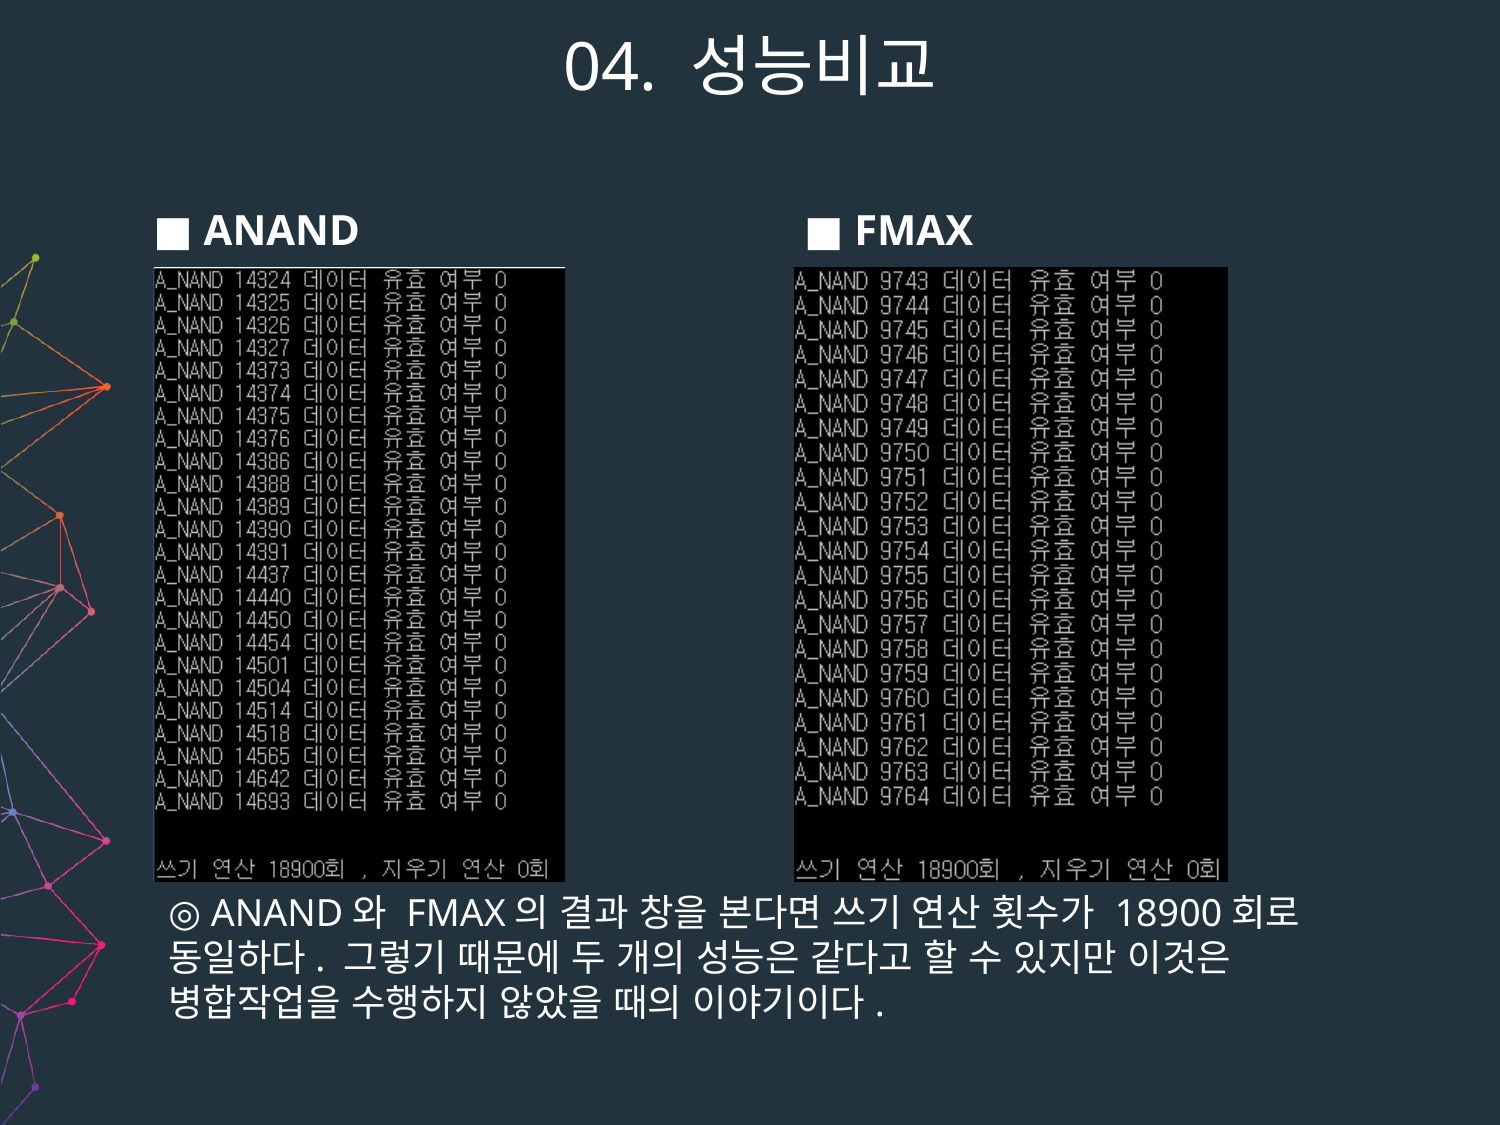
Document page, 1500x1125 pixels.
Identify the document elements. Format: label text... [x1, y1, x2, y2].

text_box ■ FMAX [804, 209, 1326, 255]
text_box ◎ ANAND와 FMAX의 결과 창을 본다면 쓰기 연산 횟수가 18900회로 동일하다. 그렇기 때문에 두 개의 성능은 같다고 할 수 있지만 이것은 병합작업을 수행하지 않았을 때의 이야기이다. [153, 881, 1388, 1032]
list 04. 성능비교 [53, 75, 1447, 106]
text_box ■ ANAND [153, 209, 675, 255]
picture [0, 220, 566, 1125]
text_box [0, 0, 1500, 75]
picture [793, 266, 1228, 882]
